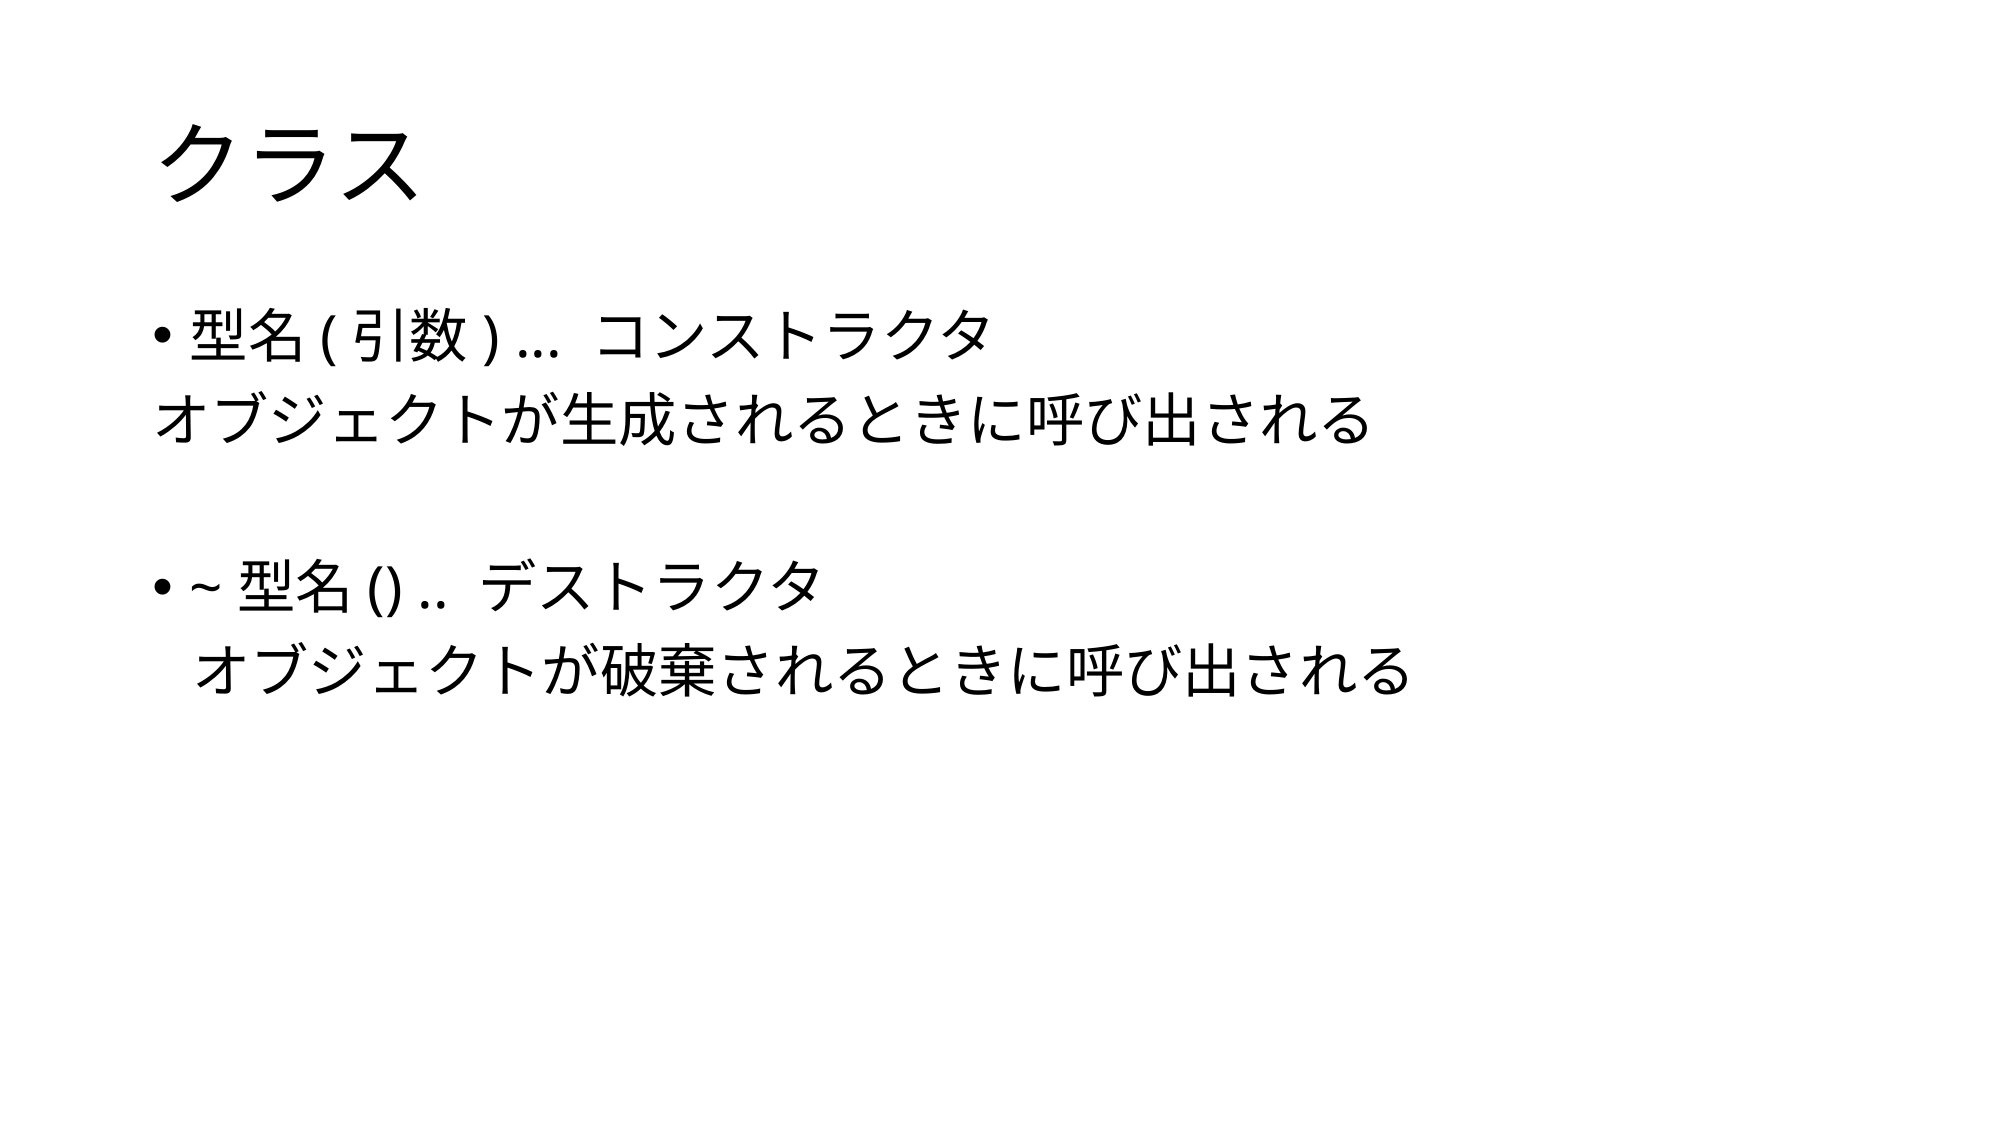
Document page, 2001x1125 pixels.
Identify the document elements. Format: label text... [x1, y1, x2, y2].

title クラス [137, 59, 1863, 278]
list 型名(引数) ... コンストラクタ オブジェクトが生成されるときに呼び出される ~型名() .. デストラクタ オブジェクトが破棄されるときに呼び出される [137, 299, 1863, 1014]
